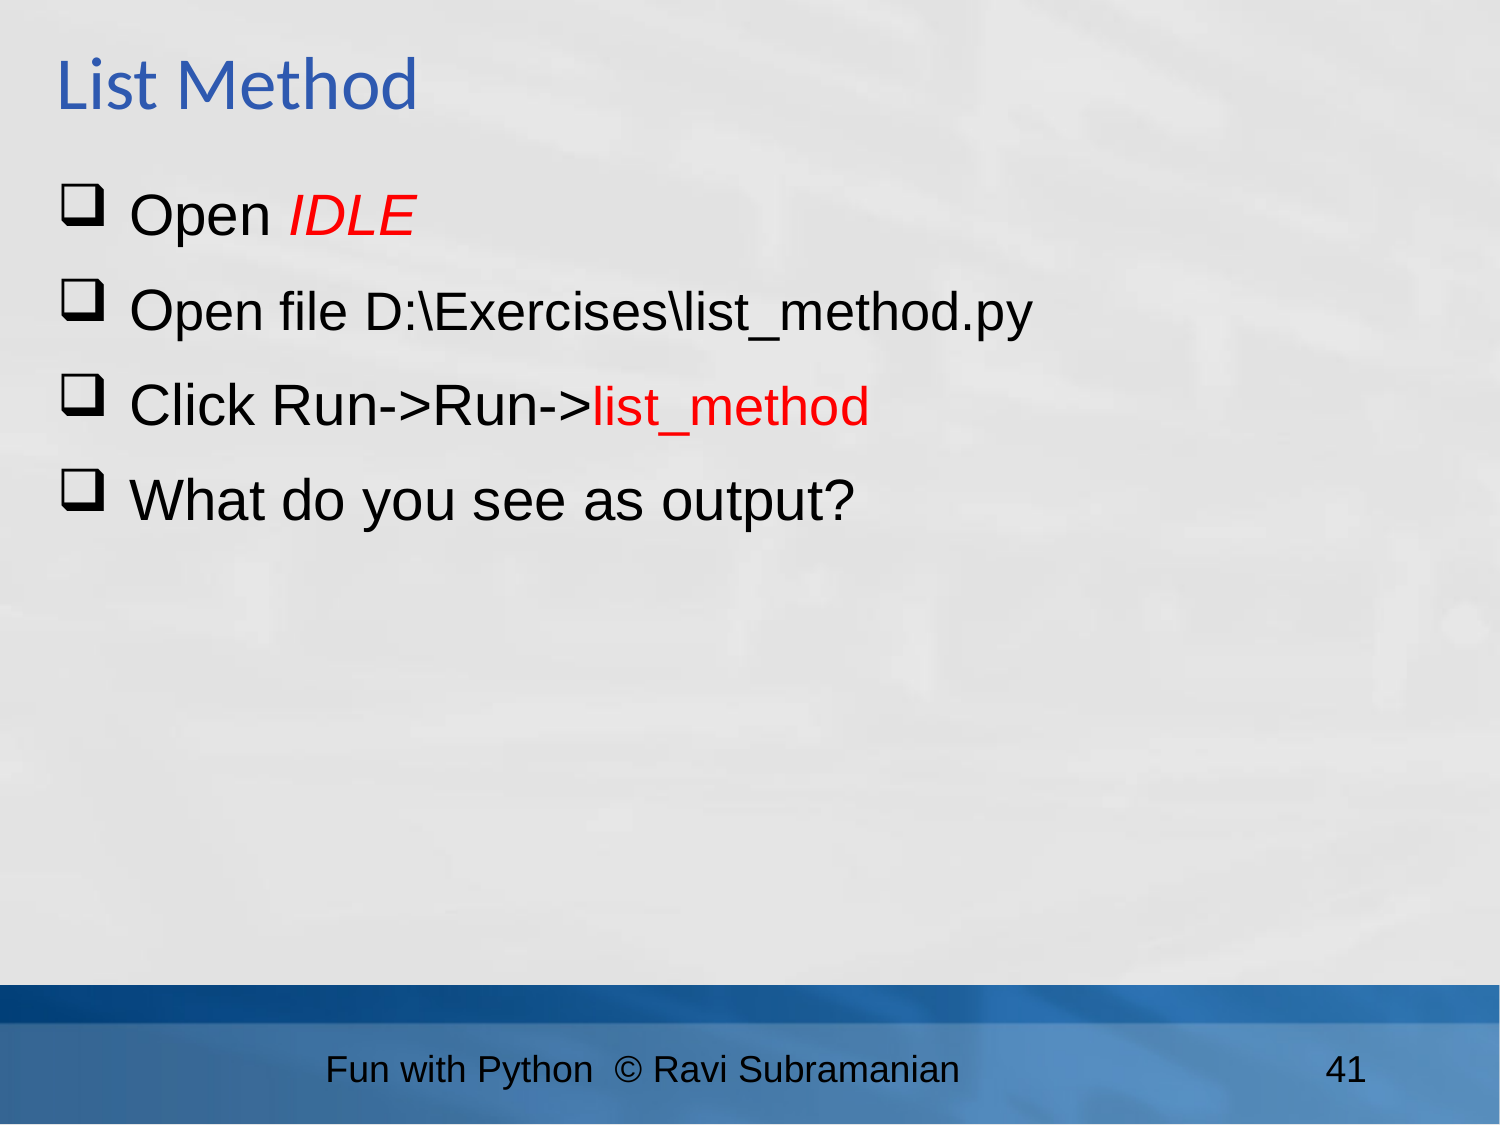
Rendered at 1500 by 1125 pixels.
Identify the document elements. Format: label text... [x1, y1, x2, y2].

picture [0, 0, 1500, 1125]
text_box List Method [56, 0, 1431, 177]
text_box Open IDLE Open file D:\Exercises\list_method.py Click Run->Run->list_method What do you see as output? [56, 177, 1431, 867]
